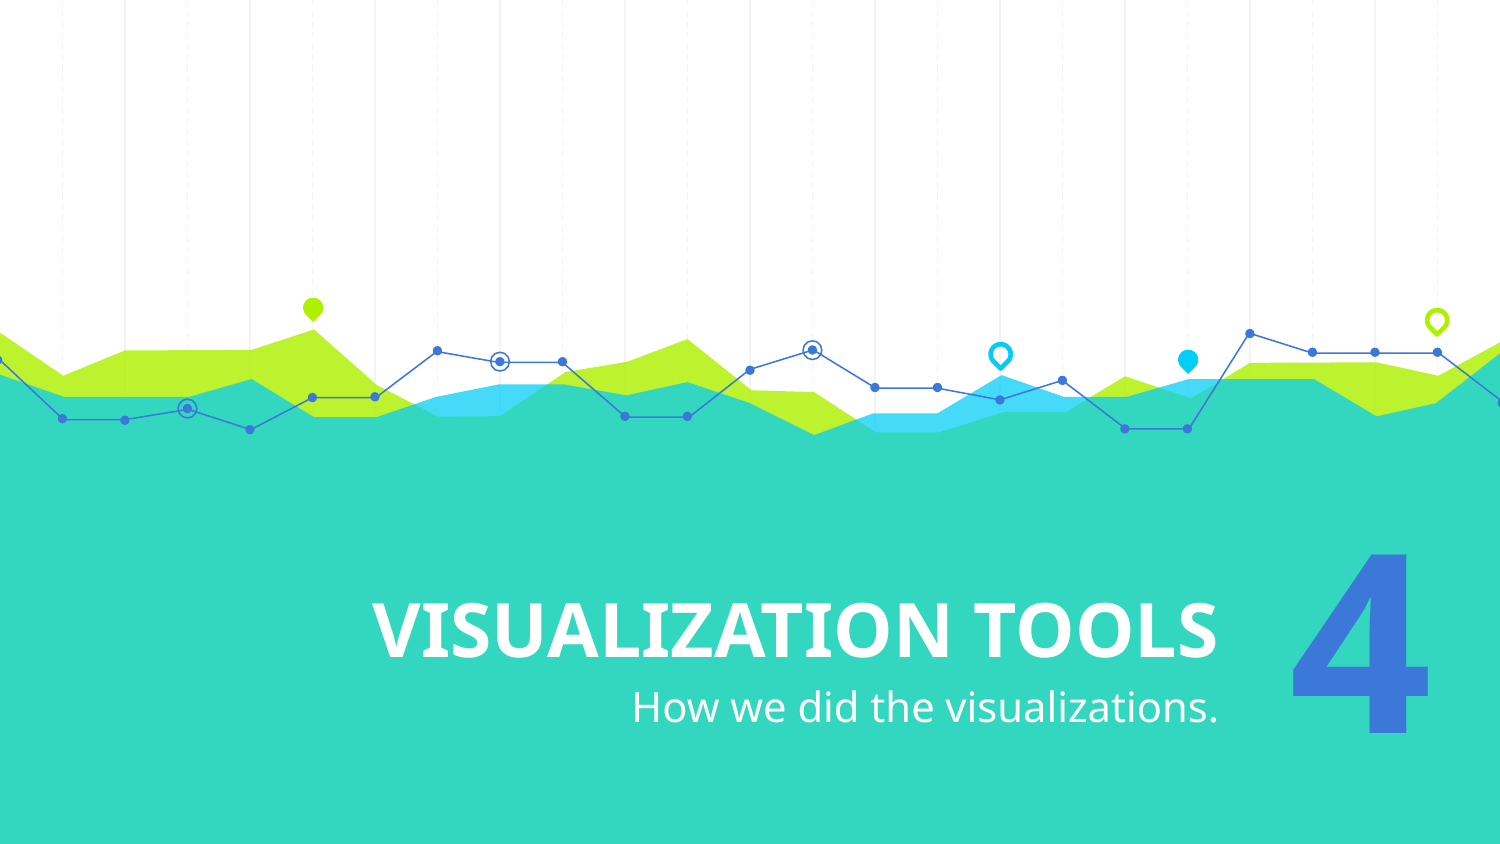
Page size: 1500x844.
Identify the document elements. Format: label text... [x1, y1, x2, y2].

title VISUALIZATION TOOLS [198, 497, 1235, 688]
subtitle How we did the visualizations. [378, 665, 1216, 795]
text_box 4 [1216, 600, 1500, 799]
